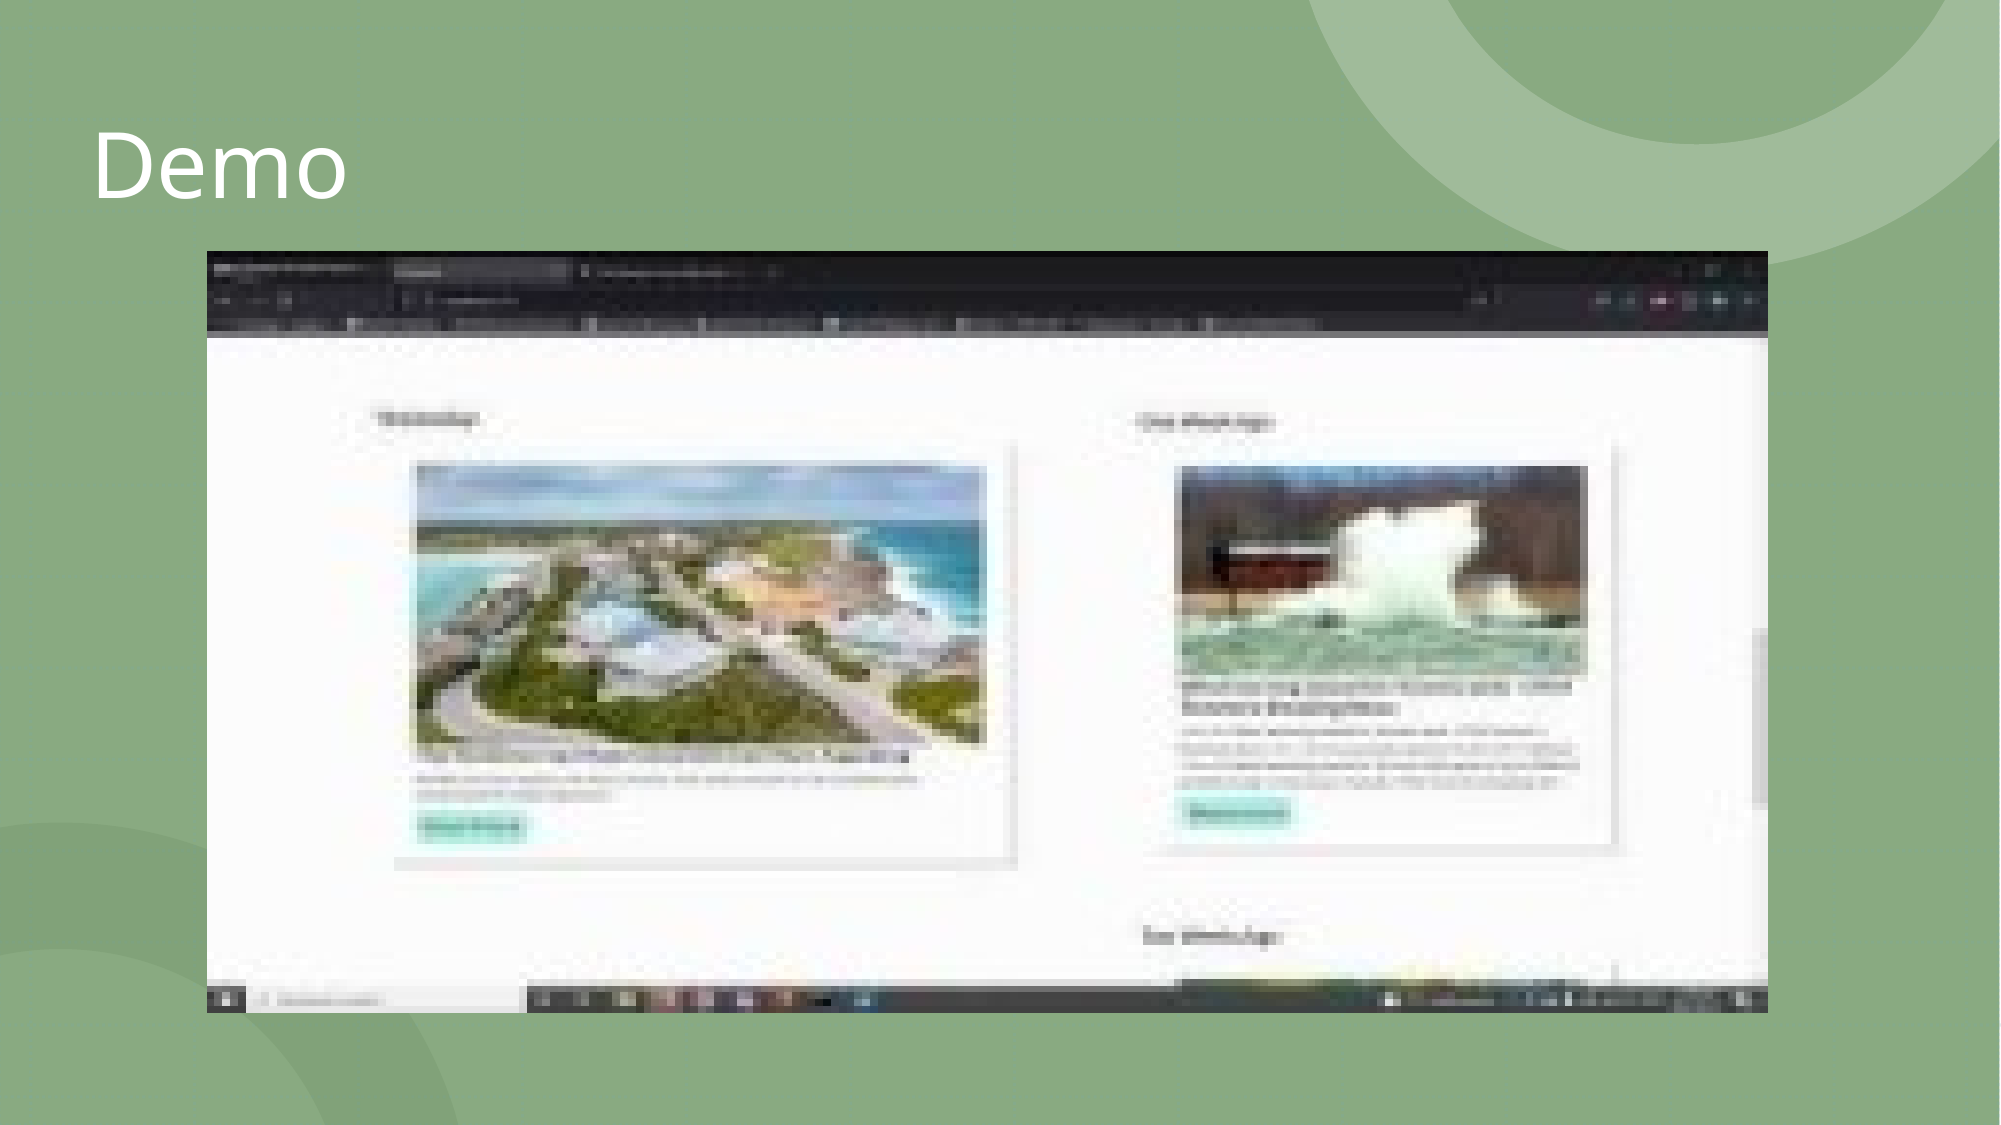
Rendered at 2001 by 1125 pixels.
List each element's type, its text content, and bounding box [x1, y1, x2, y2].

title Demo [75, 59, 1834, 278]
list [206, 250, 1769, 1014]
